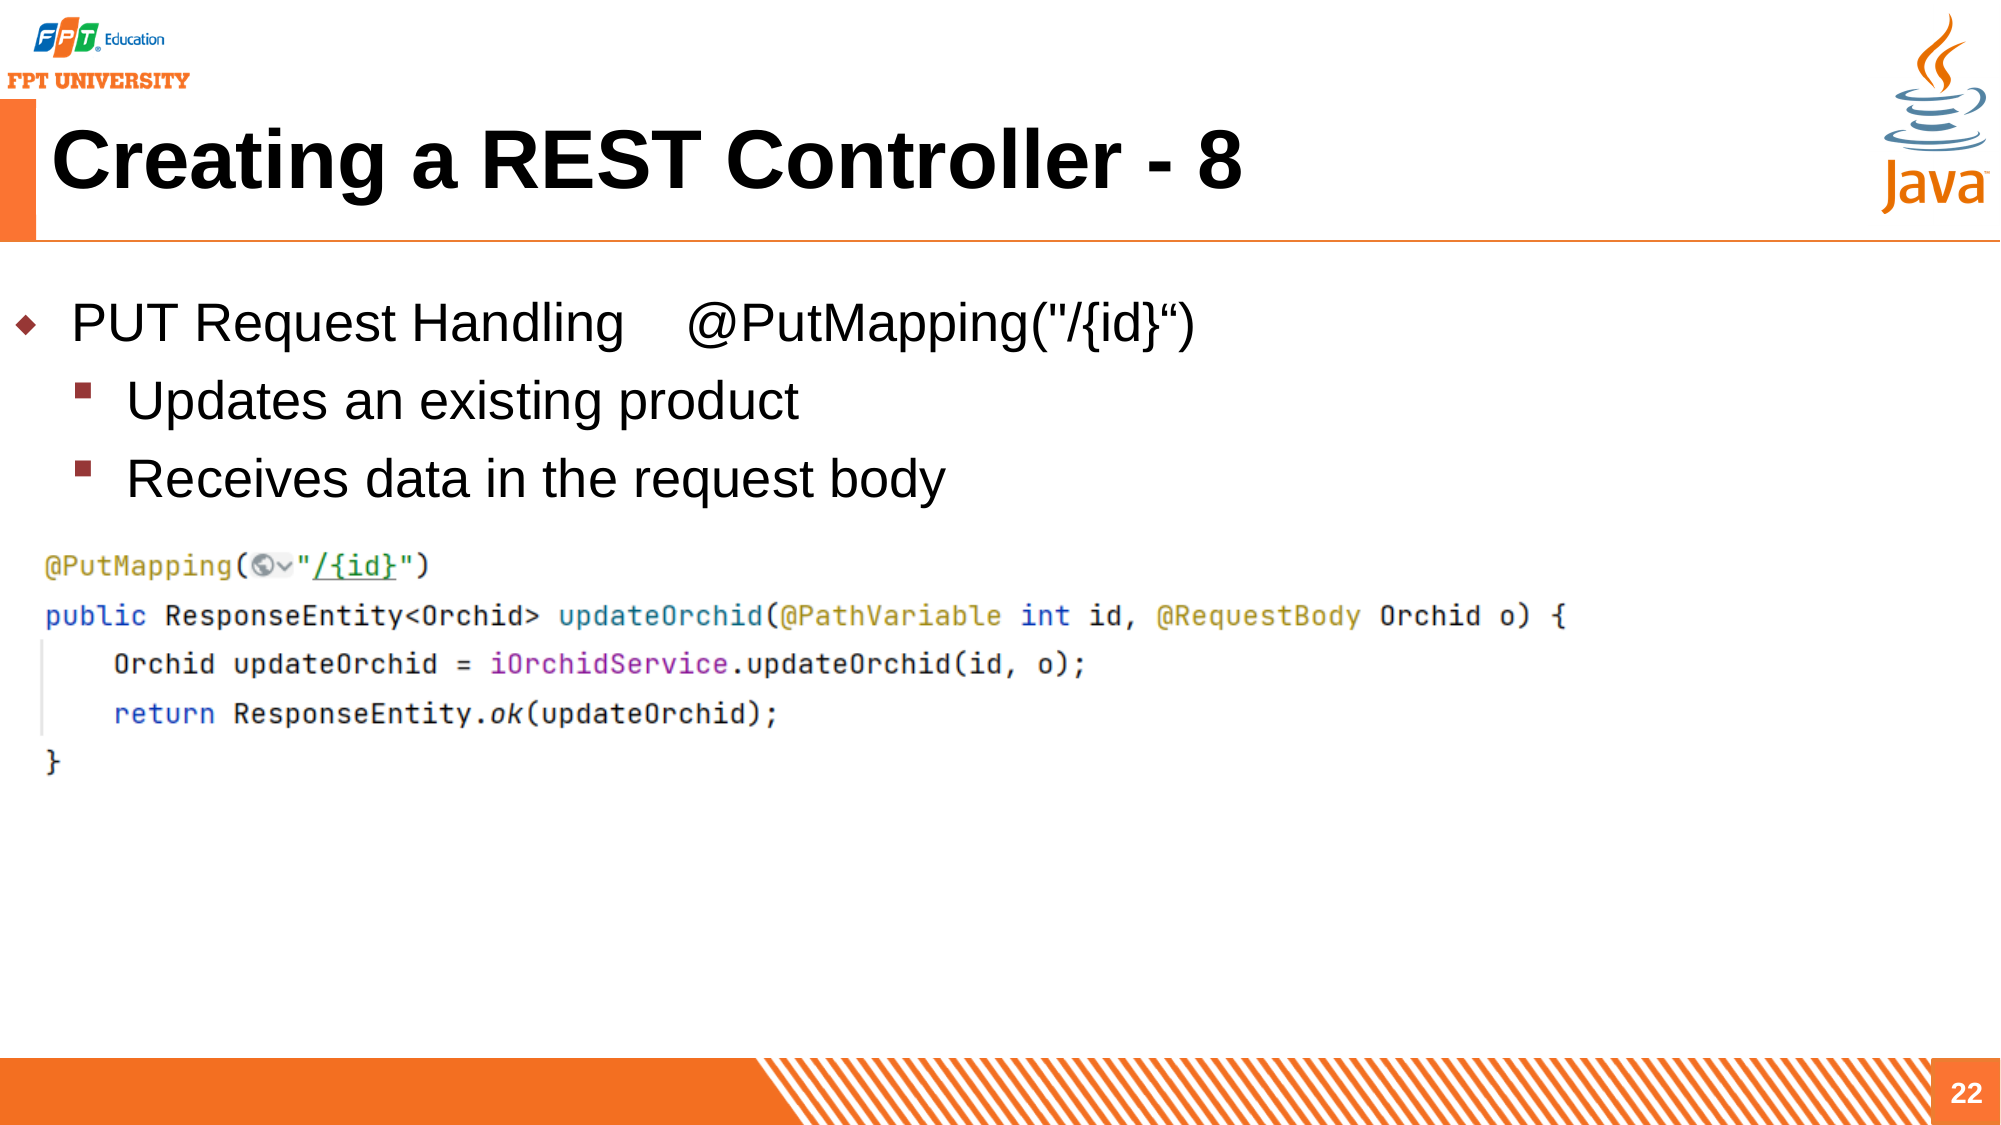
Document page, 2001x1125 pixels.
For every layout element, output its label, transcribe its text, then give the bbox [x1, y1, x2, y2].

title Creating a REST Controller - 8 [36, 108, 1869, 215]
picture [1868, 4, 2000, 226]
picture [0, 540, 1605, 820]
picture [0, 2, 197, 99]
slide_number 22 [1933, 1059, 2000, 1124]
picture [0, 1058, 1934, 1125]
list PUT Request Handling @PutMapping("/{id}“) Updates an existing product Receives data in the request body [0, 266, 2000, 1057]
